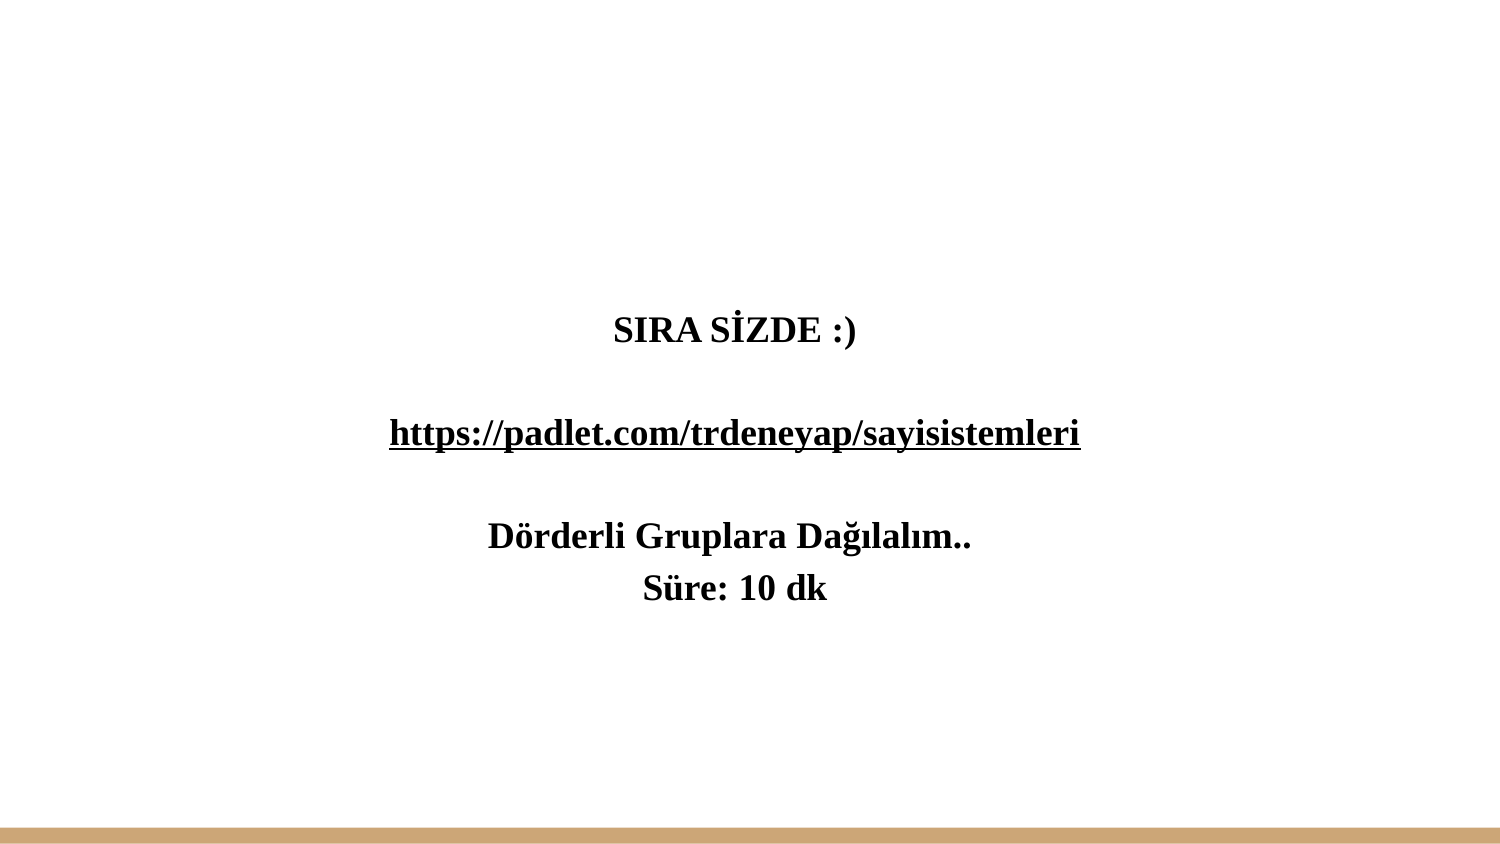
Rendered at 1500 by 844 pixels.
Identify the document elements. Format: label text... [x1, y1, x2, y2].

text_box SIRA SİZDE :) https://padlet.com/trdeneyap/sayisistemleri Dörderli Gruplara Dağılalım.. Süre: 10 dk [87, 149, 1383, 779]
